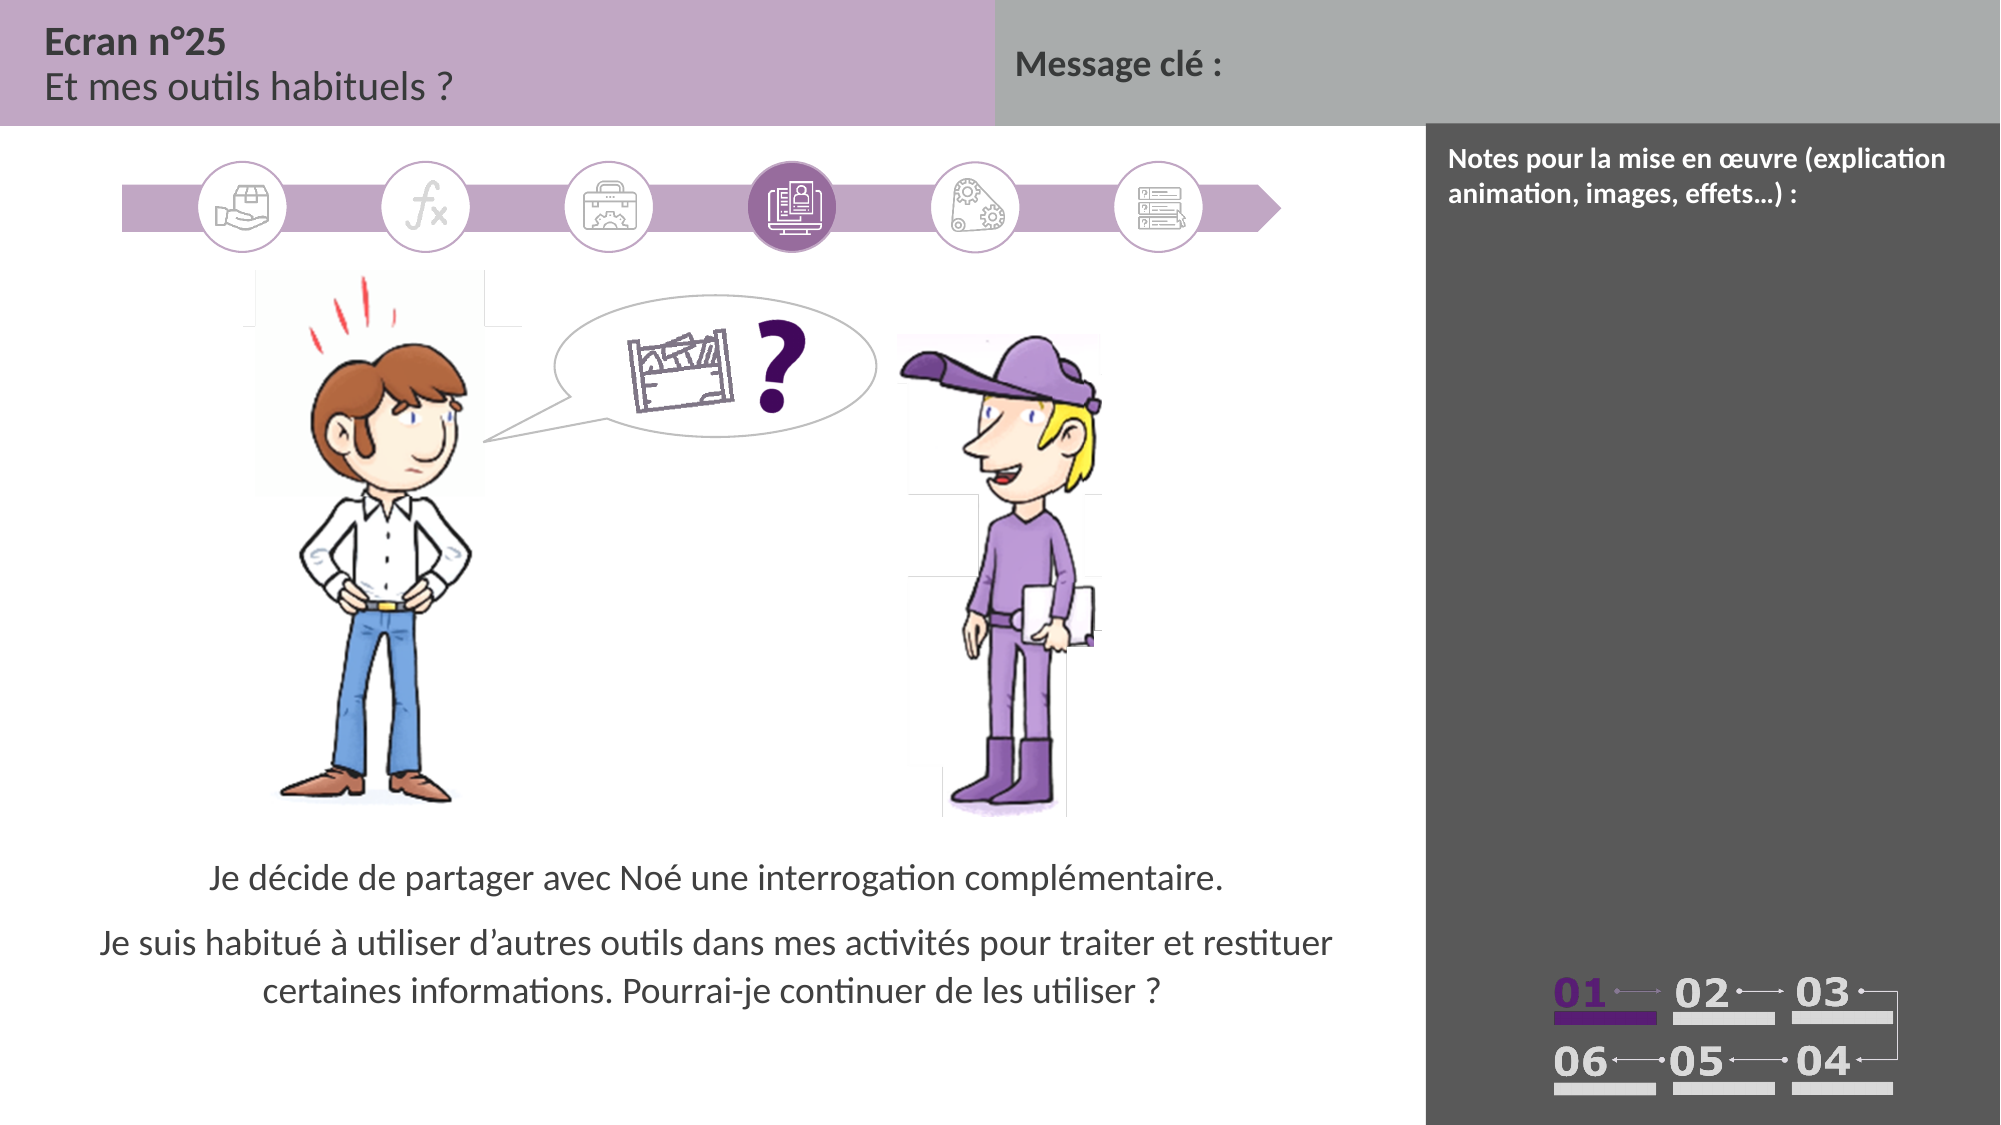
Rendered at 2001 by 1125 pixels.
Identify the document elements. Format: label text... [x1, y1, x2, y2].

picture [897, 334, 1103, 817]
list Message clé : [999, 10, 2000, 119]
picture [951, 178, 1005, 233]
picture [401, 180, 451, 230]
picture [1528, 954, 1898, 1108]
picture [243, 270, 522, 810]
text_box [522, 294, 878, 439]
text_box [1442, 239, 1980, 1091]
text_box Notes pour la mise en œuvre (explication animation, images, effets…) : [1433, 131, 1980, 217]
text_box Je décide de partager avec Noé une interrogation complémentaire. Je suis habitué à utiliser d’autres outils dans mes activités pour traiter et restituer certaines informations. Pourrai-je continuer de les utiliser ? [29, 842, 1405, 1019]
picture [215, 180, 269, 235]
title Ecran n°25 Et mes outils habituels ? [29, 4, 967, 124]
picture [768, 181, 822, 235]
picture [631, 321, 729, 420]
text_box [1425, 122, 2000, 1125]
picture [583, 178, 637, 233]
picture [743, 312, 806, 414]
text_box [122, 161, 1282, 253]
